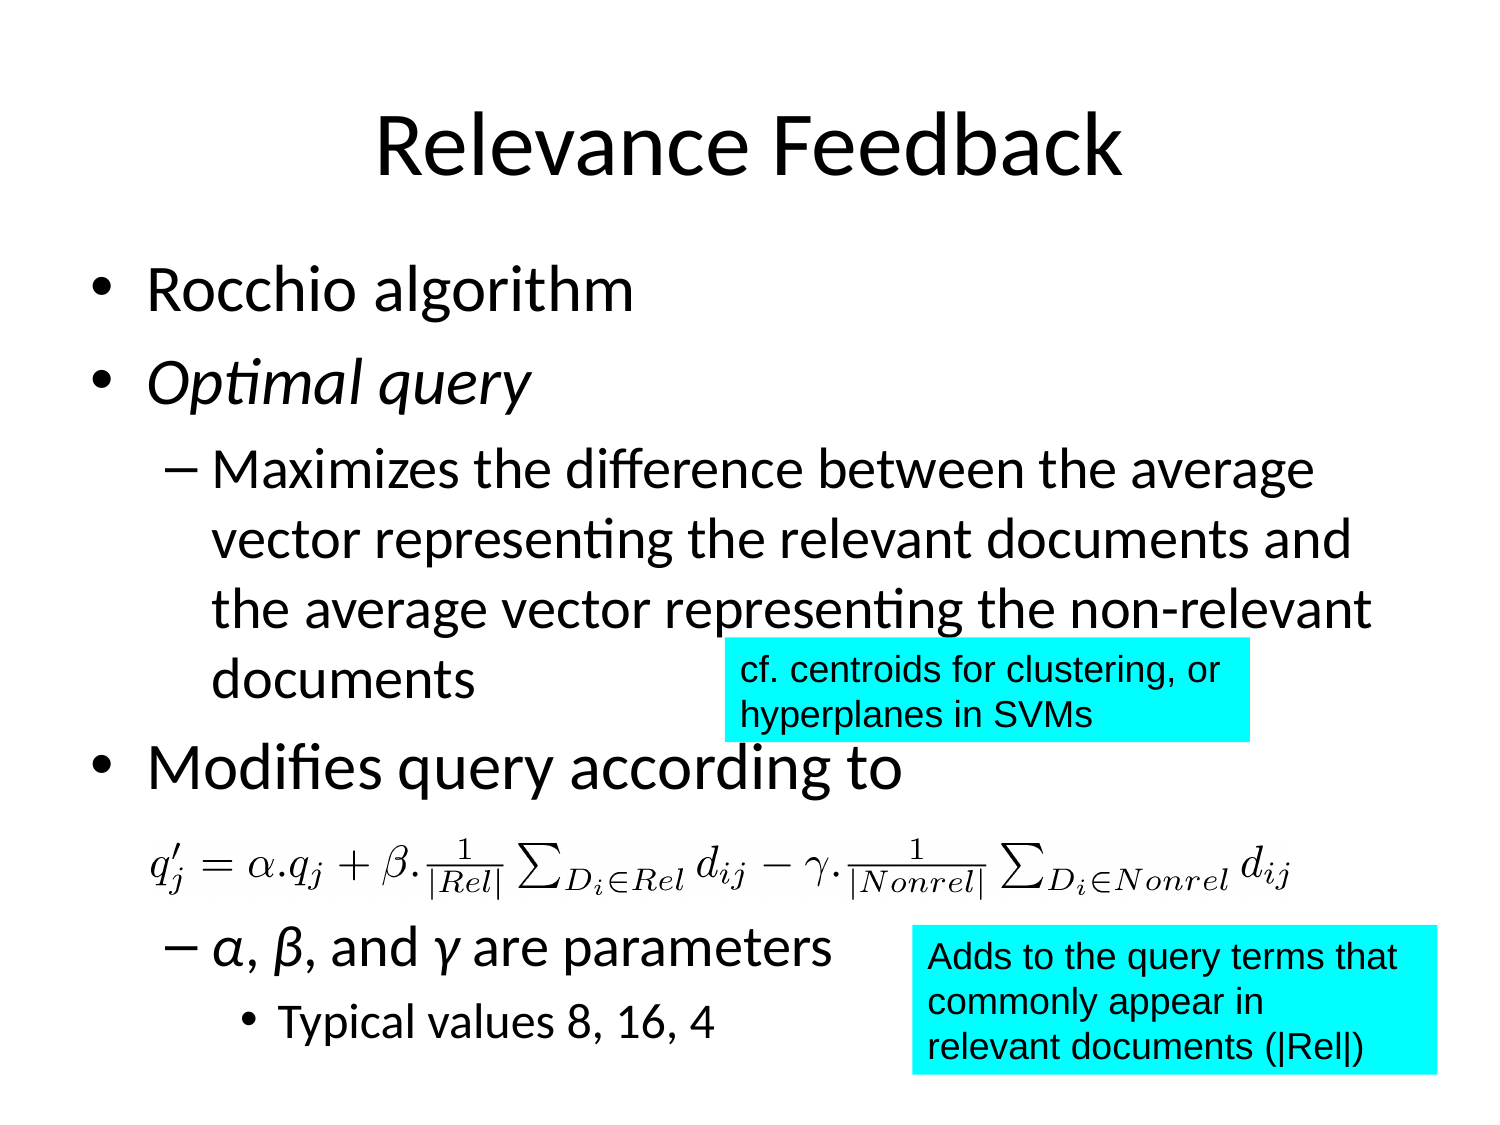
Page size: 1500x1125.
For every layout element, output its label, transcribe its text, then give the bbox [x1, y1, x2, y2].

title Relevance Feedback [74, 44, 1426, 233]
text_box Adds to the query terms that commonly appear in relevant documents (|Rel|) [912, 924, 1438, 1075]
text_box cf. centroids for clustering, or hyperplanes in SVMs [724, 637, 1250, 743]
list Rocchio algorithm Optimal query Maximizes the difference between the average vector representing the relevant documents and the average vector representing the non-relevant documents Modifies query according to α, β, and γ are parameters Typical values 8, 16, 4 [74, 237, 1426, 1088]
picture [149, 837, 1291, 901]
